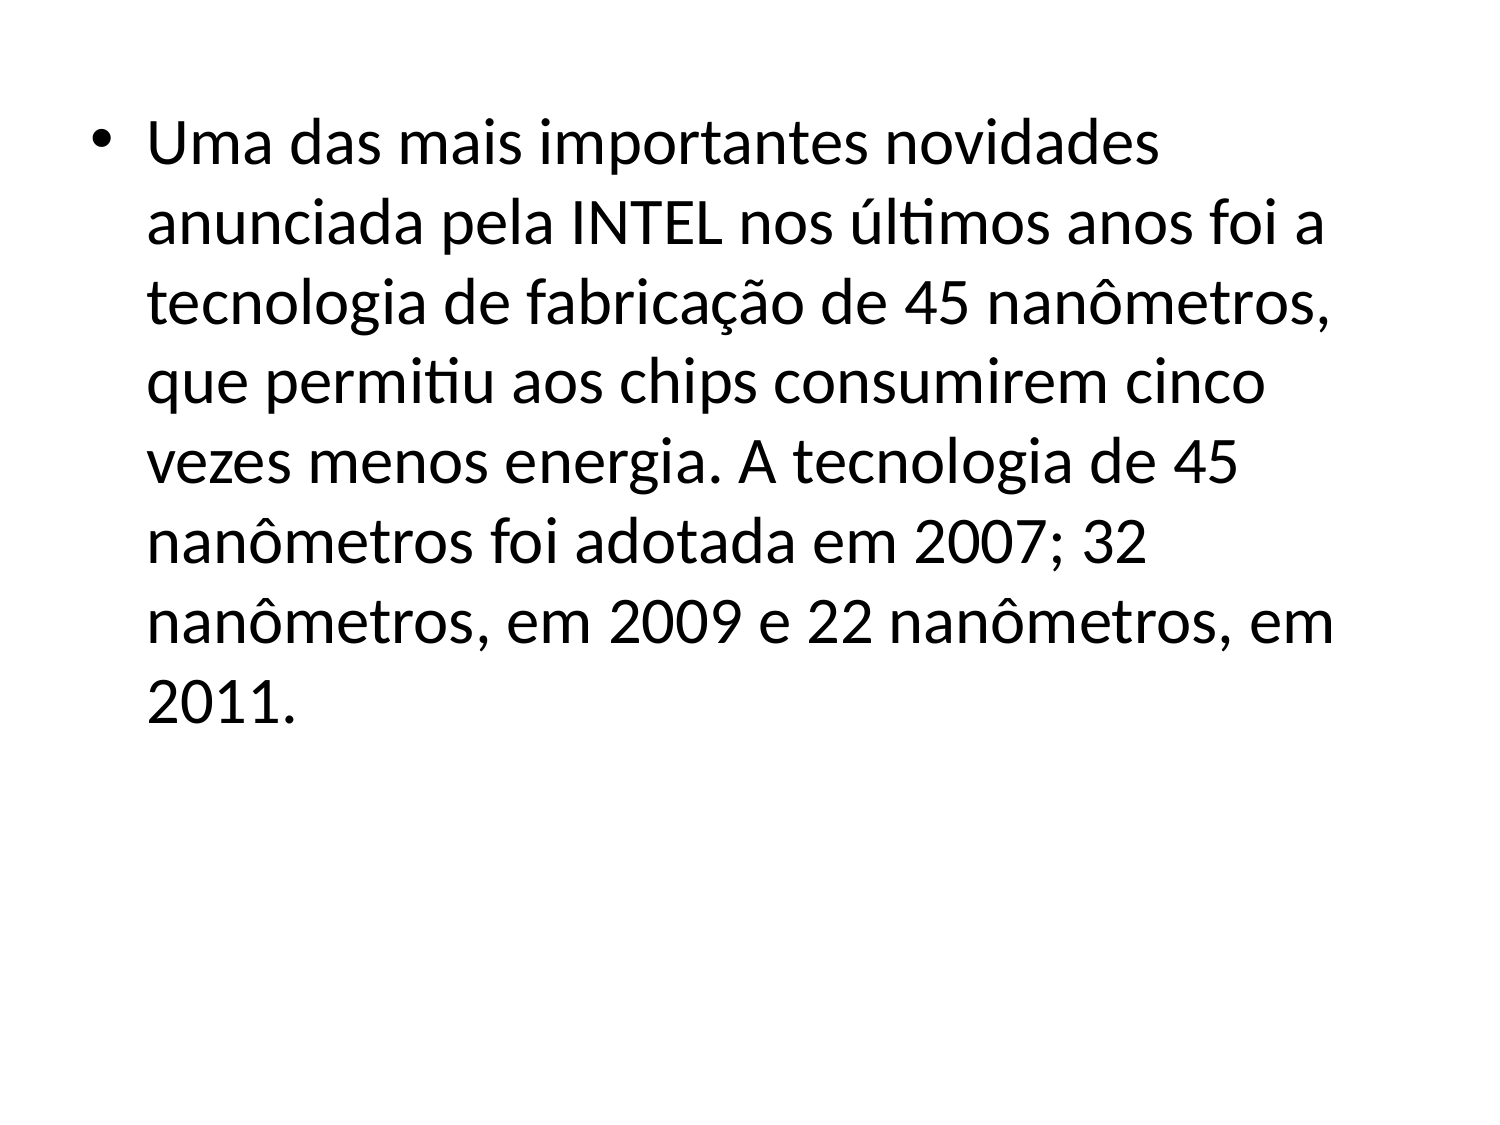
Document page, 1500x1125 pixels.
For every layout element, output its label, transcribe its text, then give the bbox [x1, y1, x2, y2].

list Uma das mais importantes novidades anunciada pela INTEL nos últimos anos foi a tecnologia de fabricação de 45 nanômetros, que permitiu aos chips consumirem cinco vezes menos energia. A tecnologia de 45 nanômetros foi adotada em 2007; 32 nanômetros, em 2009 e 22 nanômetros, em 2011. [75, 90, 1425, 1035]
